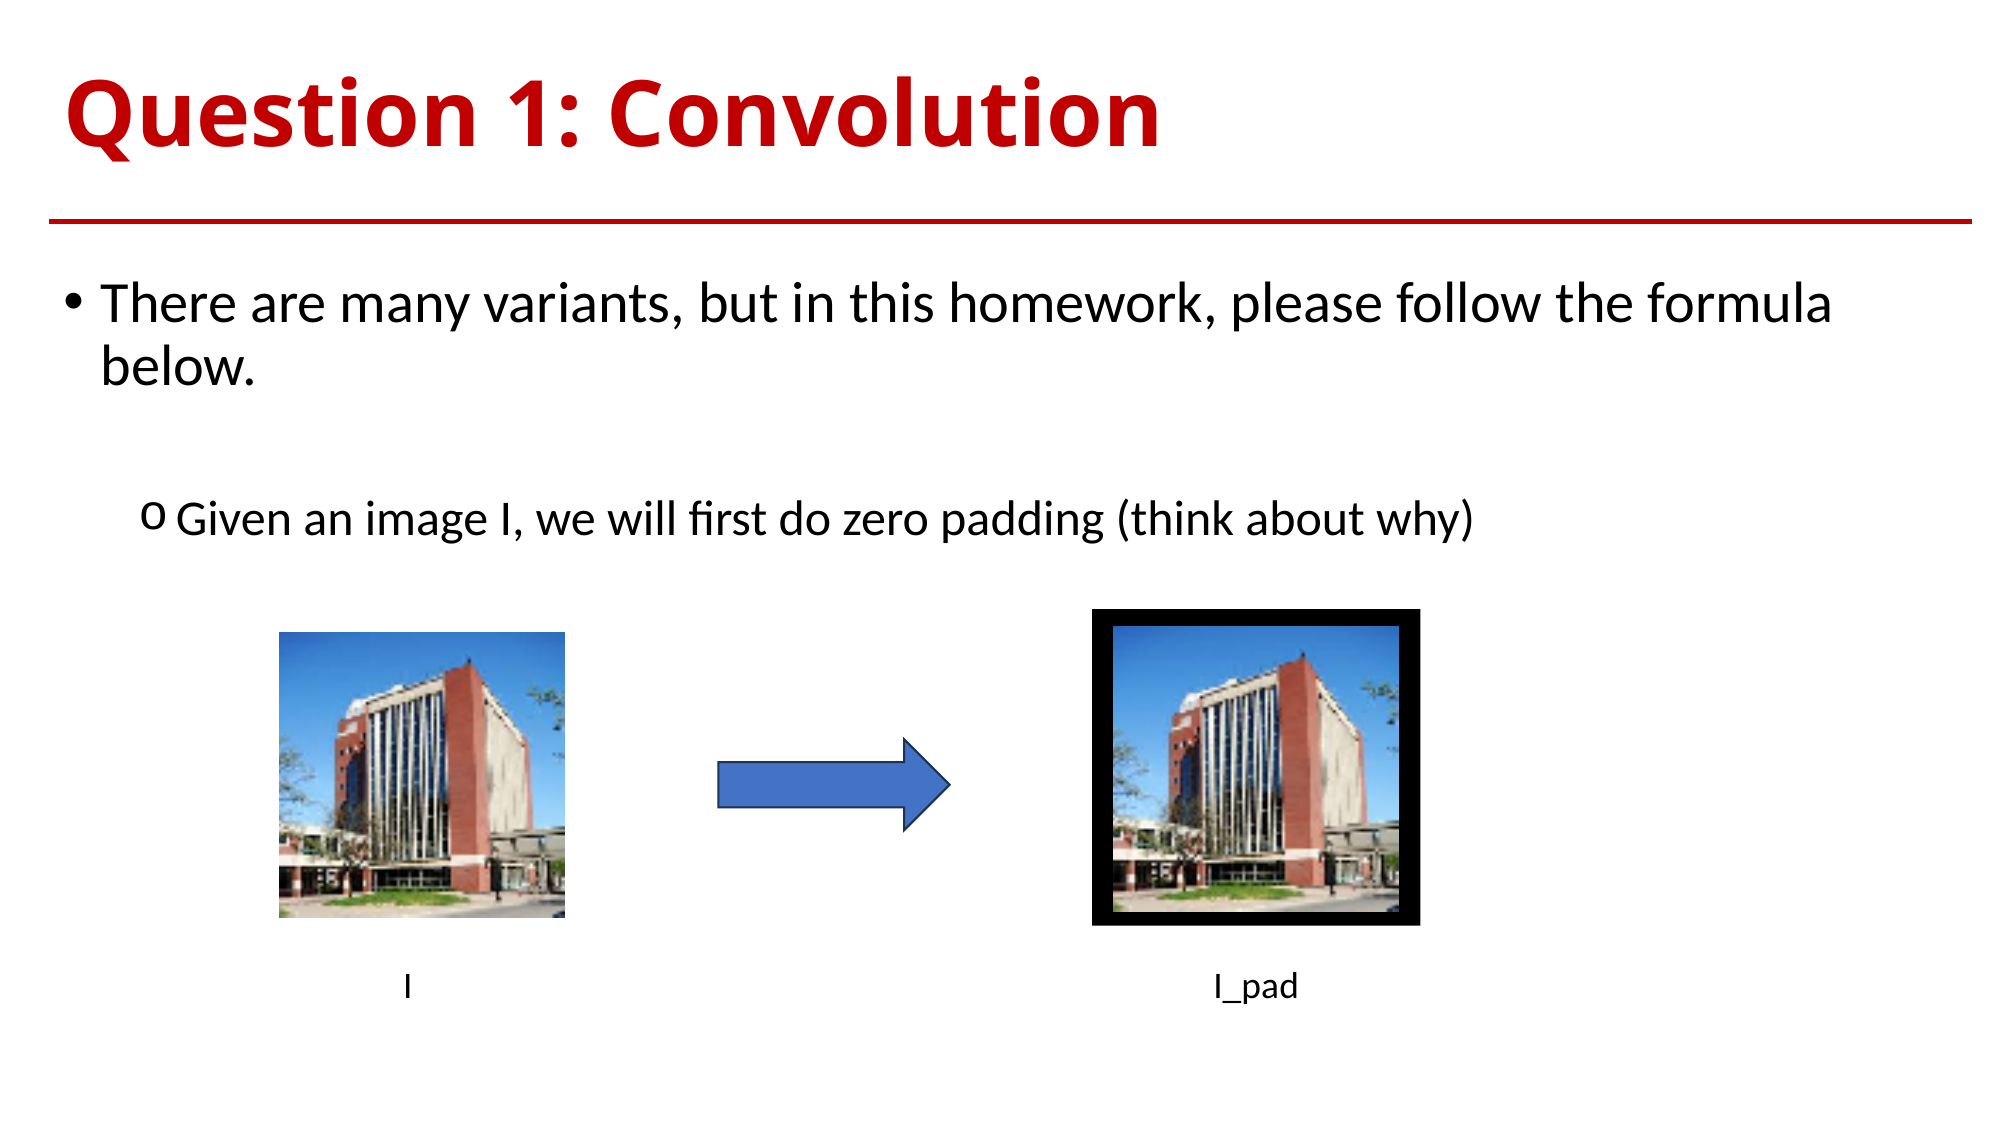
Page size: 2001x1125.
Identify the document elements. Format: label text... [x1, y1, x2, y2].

text_box I_pad [1173, 954, 1340, 1014]
text_box [717, 736, 952, 833]
picture [279, 632, 565, 918]
text_box I [324, 954, 491, 1014]
list There are many variants, but in this homework, please follow the formula below. Given an image I, we will first do zero padding (think about why) [48, 264, 1972, 1014]
picture [1113, 626, 1399, 912]
title Question 1: Convolution [48, 41, 1972, 192]
